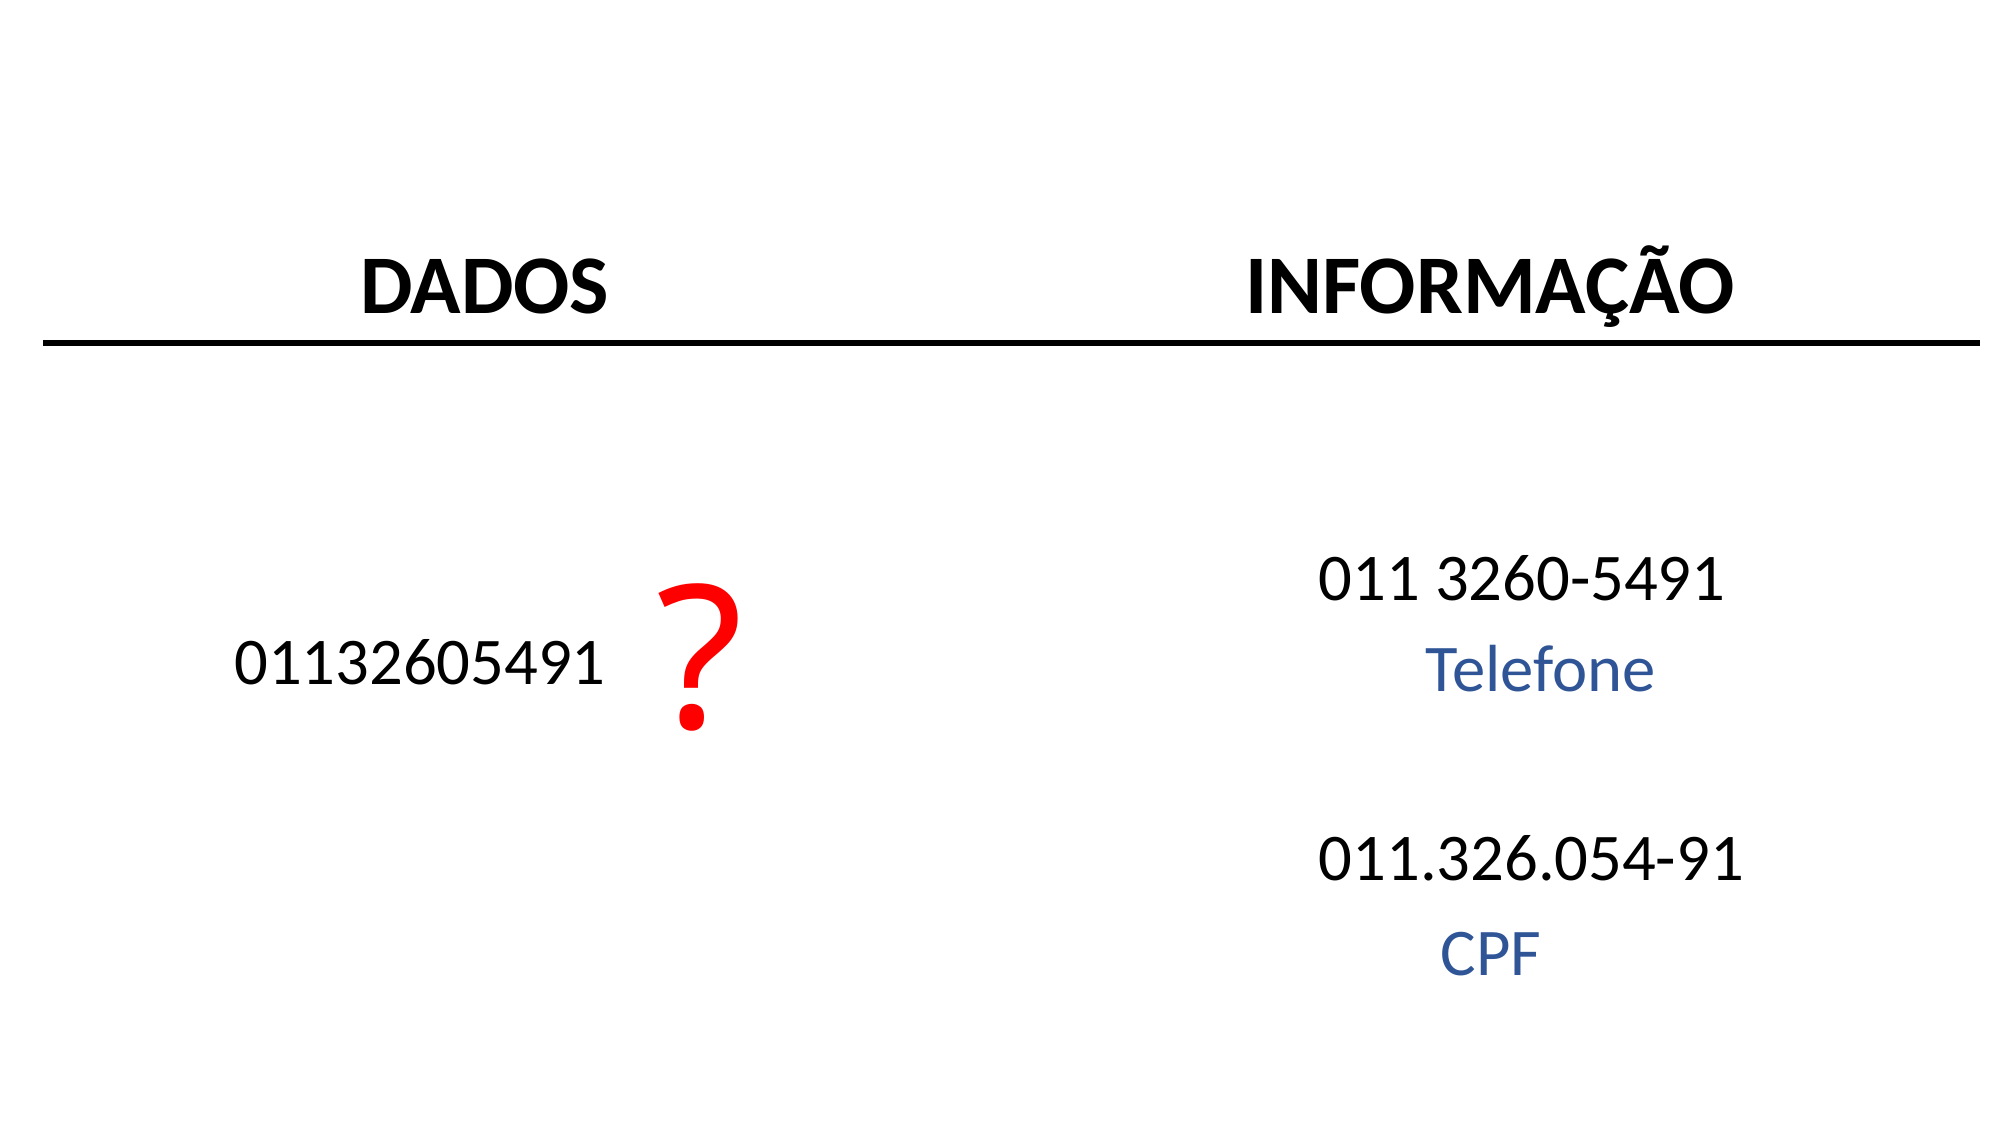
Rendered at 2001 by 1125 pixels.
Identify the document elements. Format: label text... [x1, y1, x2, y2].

text_box 01132605491 [219, 610, 641, 706]
text_box 011 3260-5491 [1304, 526, 1840, 622]
text_box DADOS [78, 223, 892, 338]
text_box ? [641, 520, 763, 776]
text_box CPF [1426, 901, 1857, 997]
text_box 011.326.054-91 [1304, 806, 1840, 902]
text_box Telefone [1410, 617, 1842, 712]
text_box INFORMAÇÃO [1069, 223, 1911, 338]
